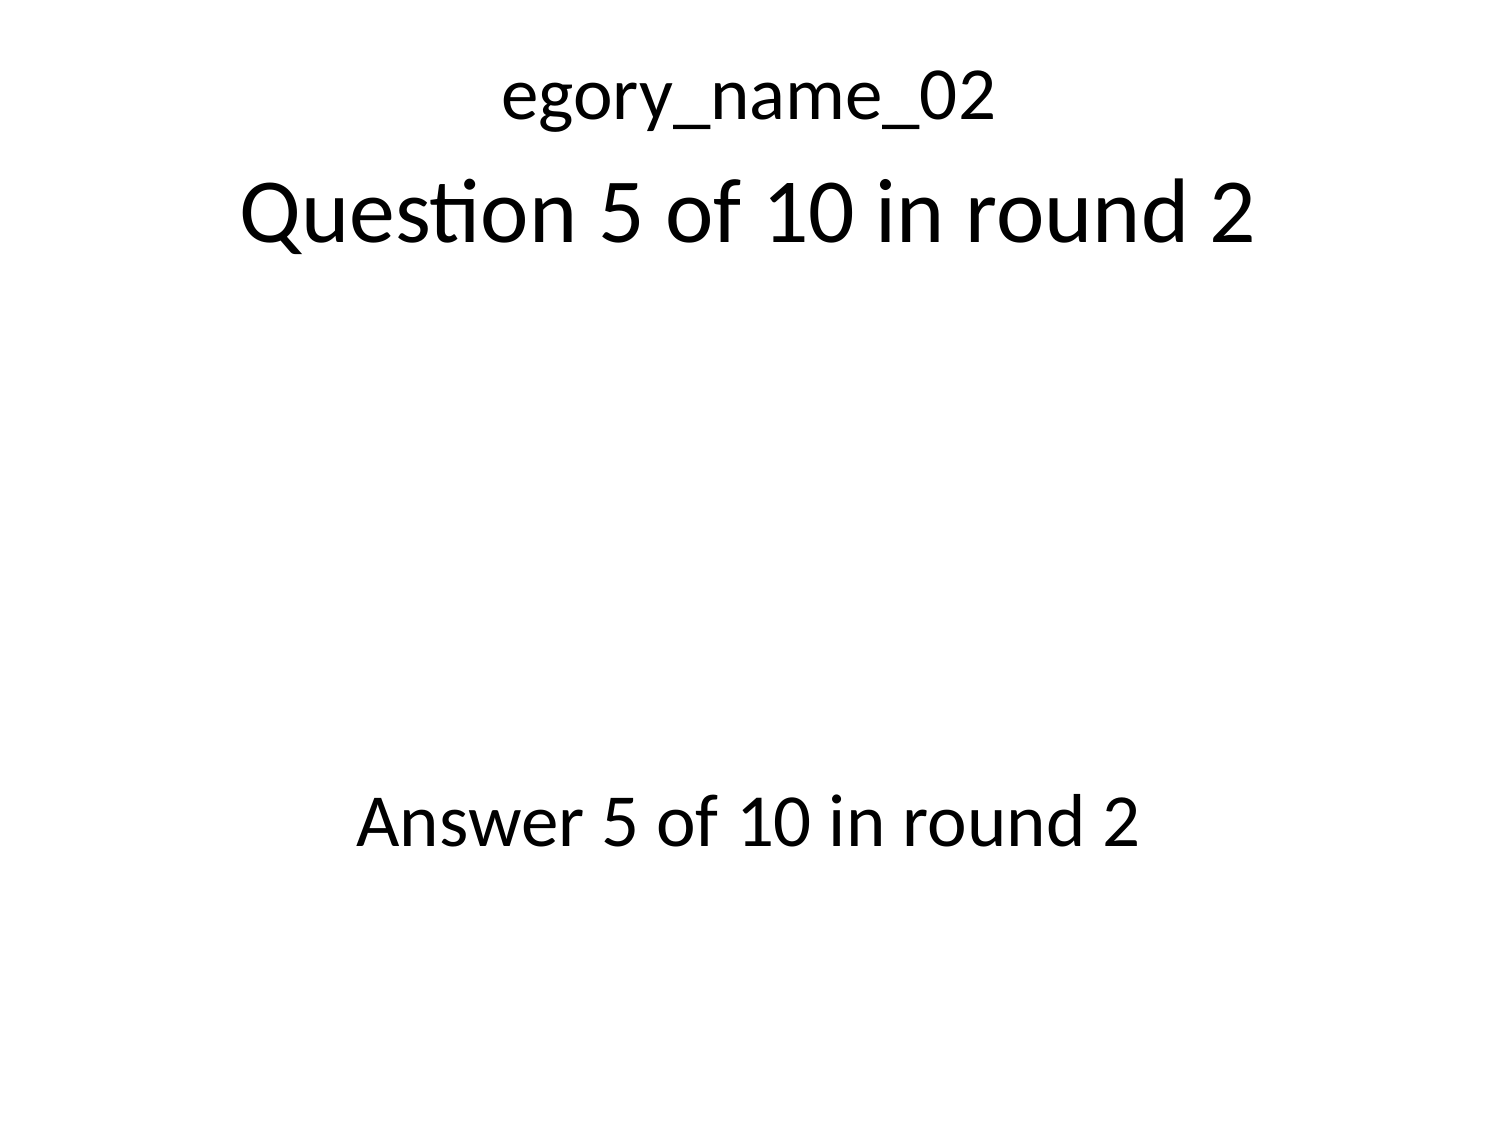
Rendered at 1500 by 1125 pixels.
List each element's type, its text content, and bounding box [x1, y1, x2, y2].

text_box Answer 5 of 10 in round 2 [35, 764, 1463, 921]
text_box Question 5 of 10 in round 2 [35, 143, 1463, 764]
text_box egory_name_02 [35, 37, 1463, 143]
